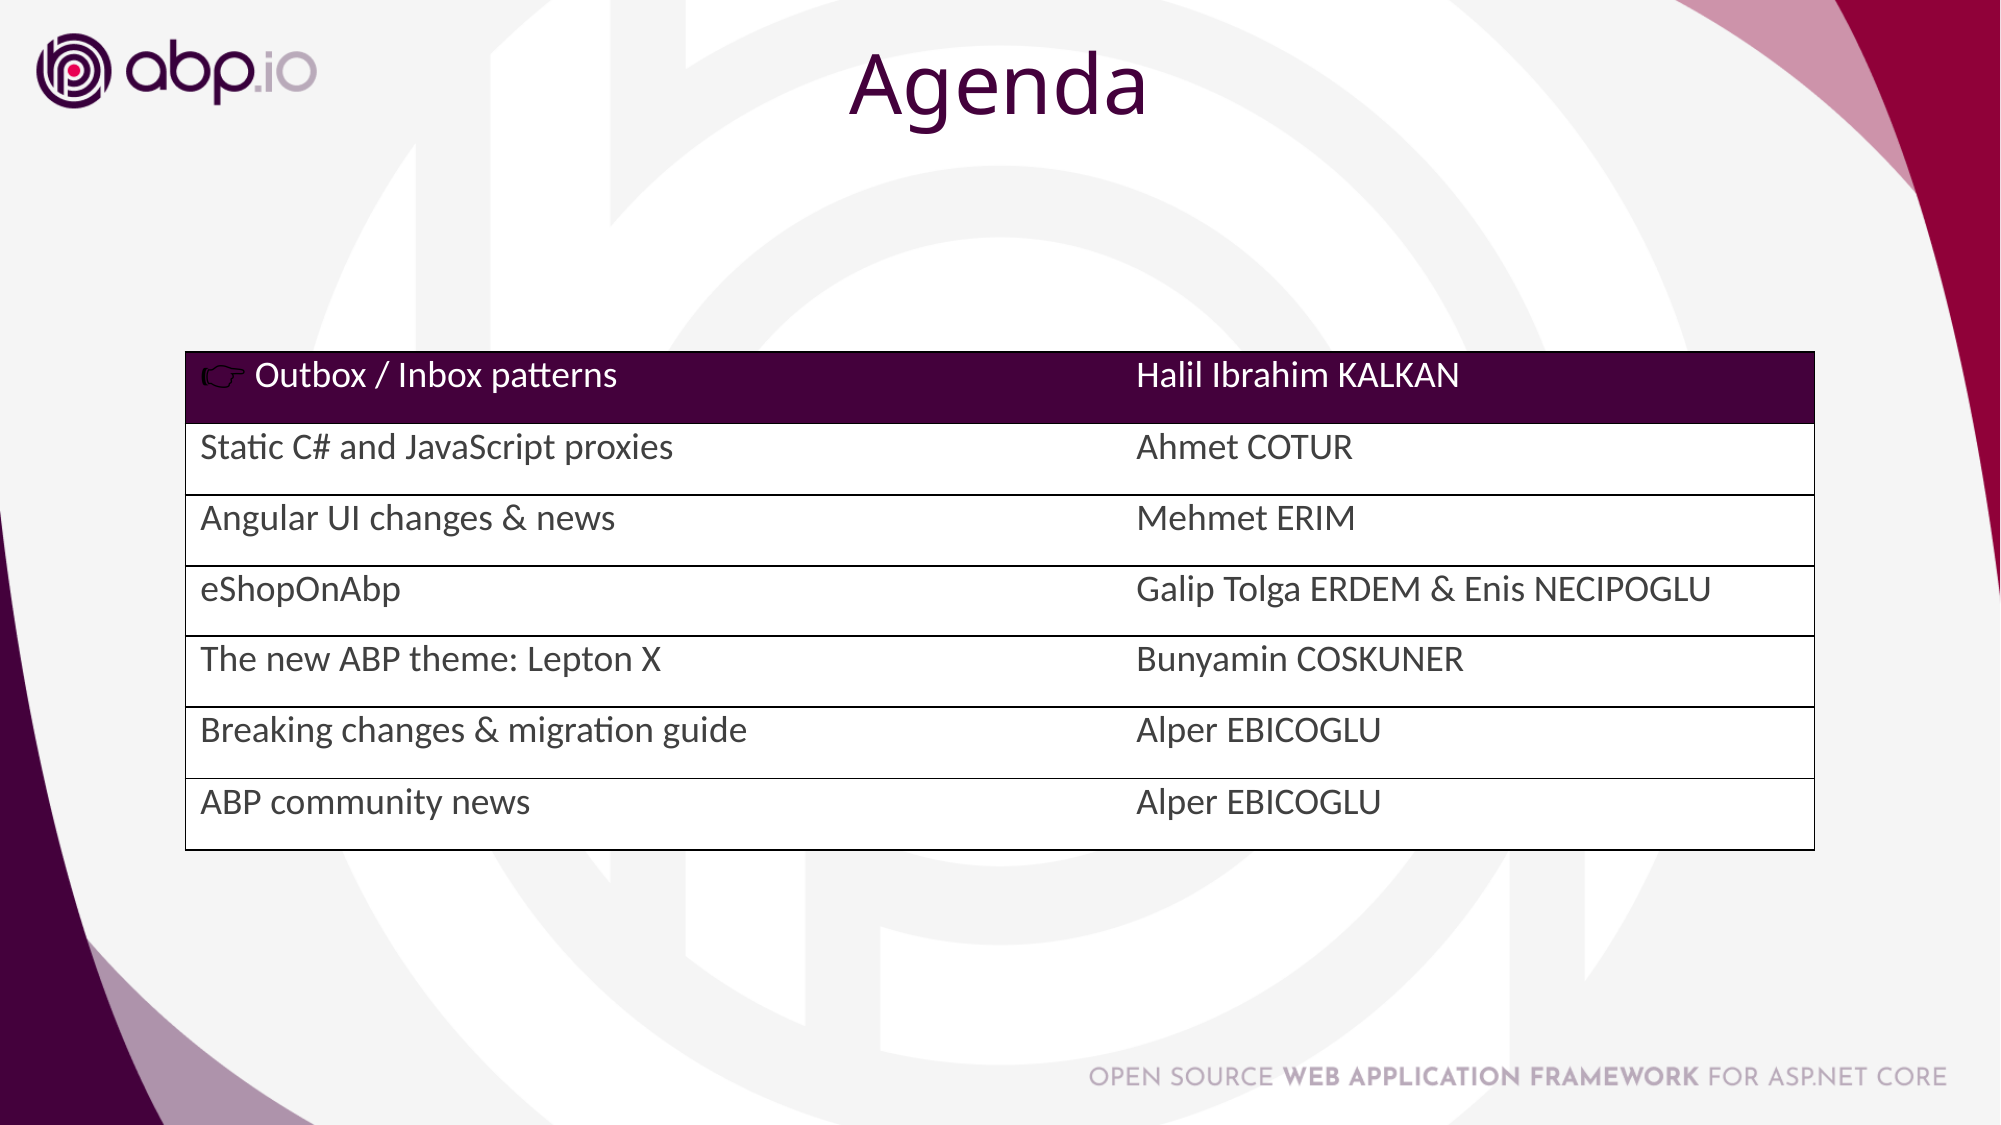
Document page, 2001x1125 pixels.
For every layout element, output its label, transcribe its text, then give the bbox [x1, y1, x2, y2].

table_cell Alper EBICOGLU [1122, 708, 1814, 778]
table_cell Breaking changes & migration guide [186, 708, 1122, 778]
table_cell ABP community news [186, 779, 1122, 849]
table_cell Galip Tolga ERDEM & Enis NECIPOGLU [1122, 567, 1814, 635]
table_cell The new ABP theme: Lepton X [186, 637, 1122, 706]
table_cell Alper EBICOGLU [1122, 779, 1814, 849]
table_cell Ahmet COTUR [1122, 424, 1814, 494]
table_cell Static C# and JavaScript proxies [186, 424, 1122, 494]
table_cell eShopOnAbp [186, 567, 1122, 635]
table_header 👉 Outbox / Inbox patterns [186, 353, 1122, 423]
table_header Halil Ibrahim KALKAN [1122, 353, 1814, 423]
table_cell Angular UI changes & news [186, 496, 1122, 565]
title Agenda [0, 0, 2000, 175]
table_cell Bunyamin COSKUNER [1122, 637, 1814, 706]
table_cell Mehmet ERIM [1122, 496, 1814, 565]
picture [0, 0, 2001, 1125]
